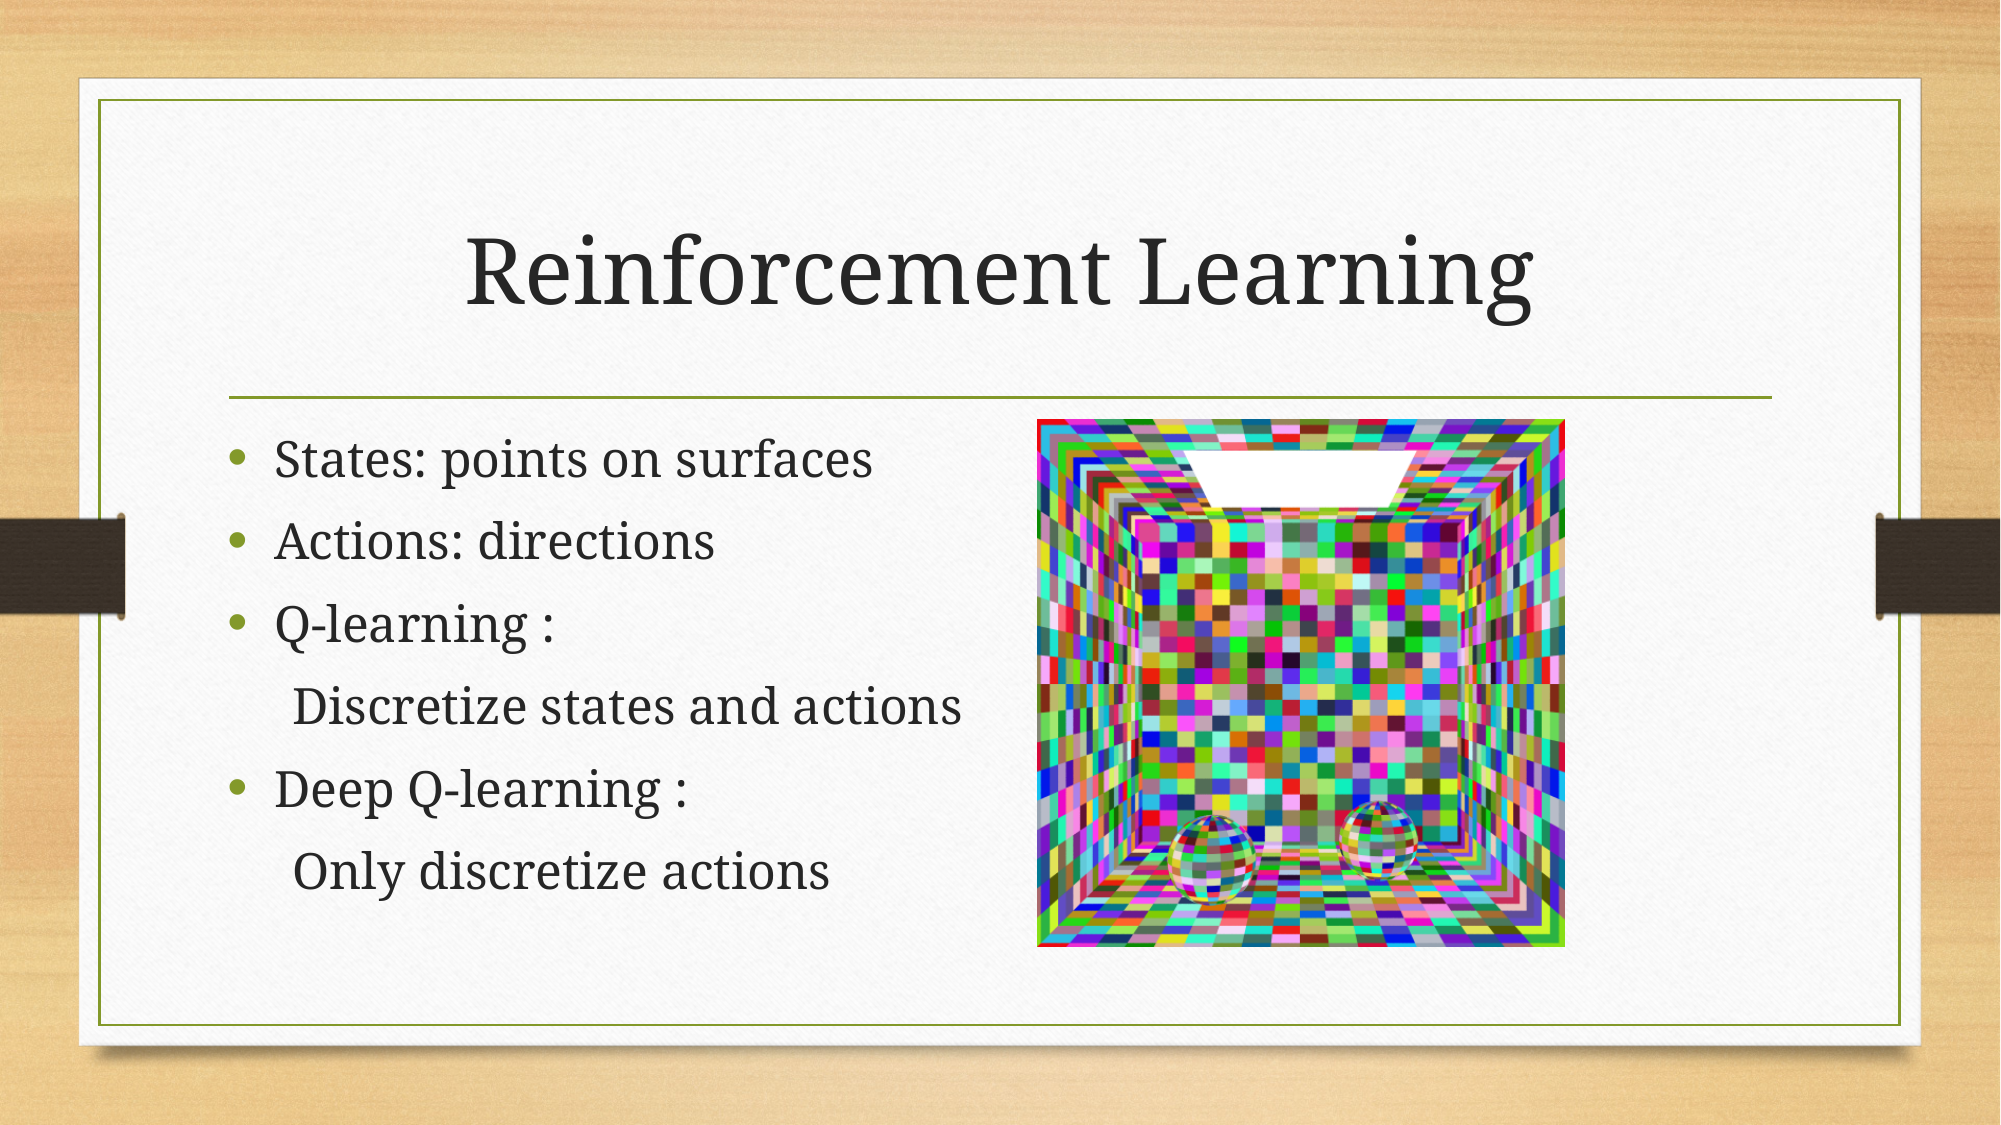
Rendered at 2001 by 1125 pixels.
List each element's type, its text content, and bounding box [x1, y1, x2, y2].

title Reinforcement Learning [212, 161, 1788, 375]
list States: points on surfaces Actions: directions Q-learning : Discretize states and actions Deep Q-learning : Only discretize actions [212, 419, 1788, 964]
picture [0, 0, 2001, 1125]
